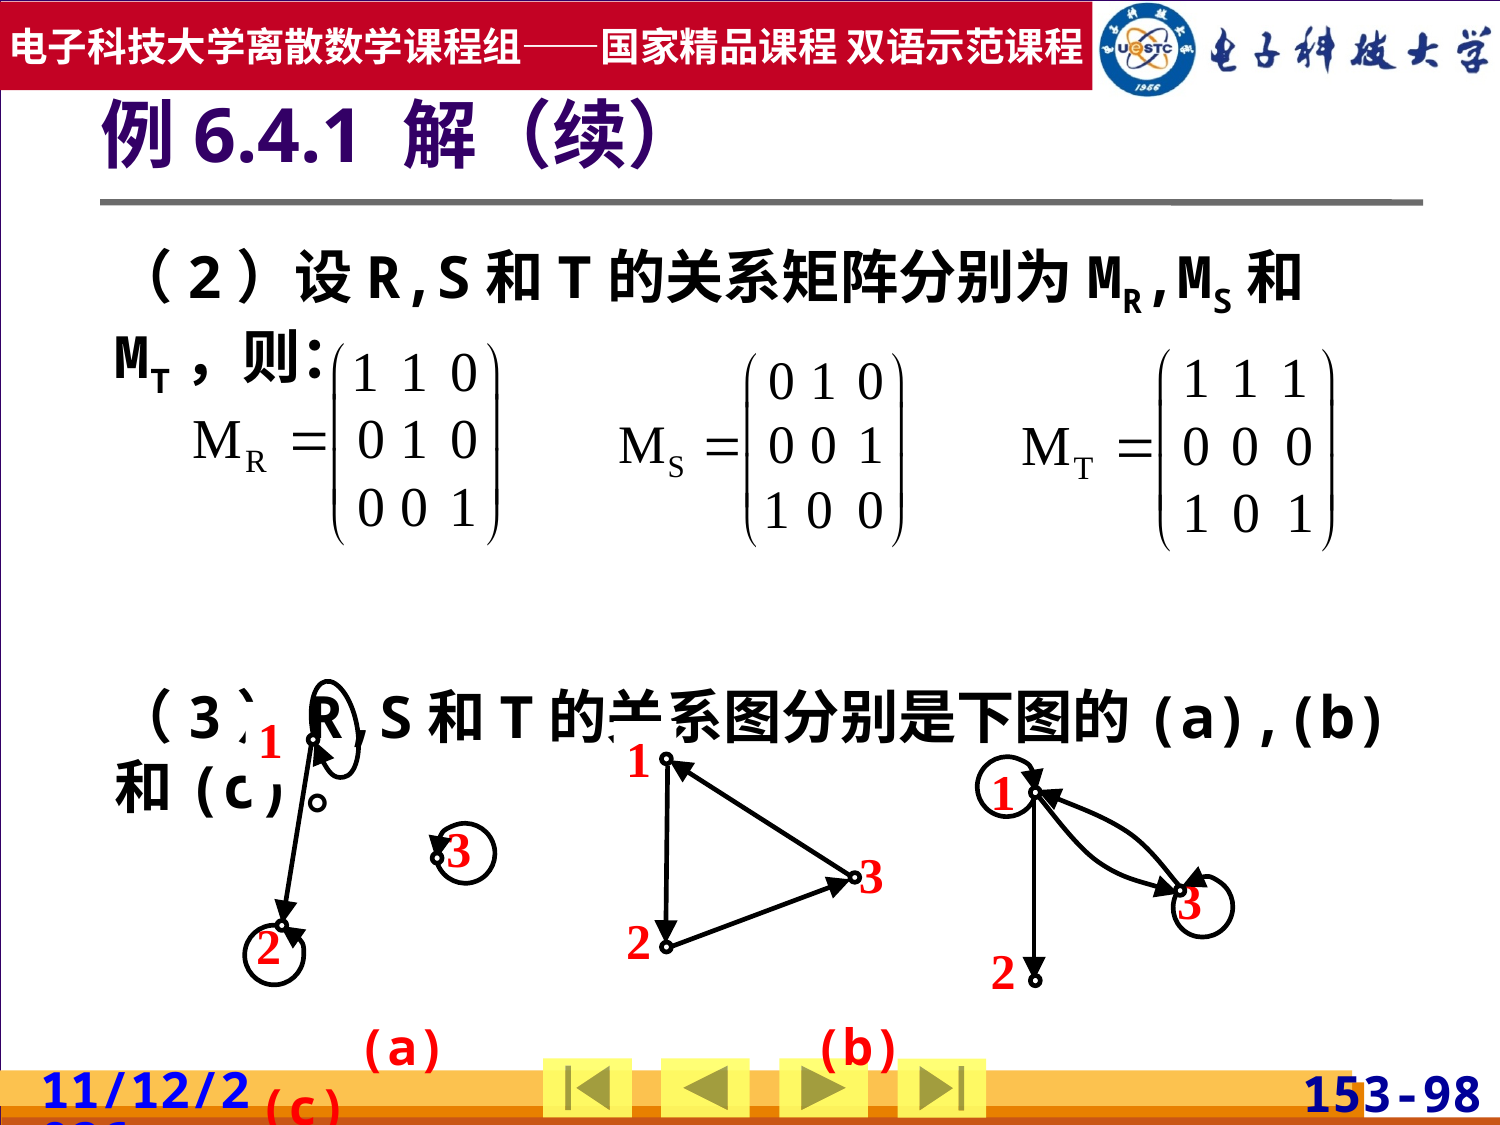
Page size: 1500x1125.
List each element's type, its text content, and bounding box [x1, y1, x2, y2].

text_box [1011, 336, 1353, 563]
title 例6.4.1 解（续） [100, 90, 1424, 187]
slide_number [34, 1057, 274, 1119]
picture [1098, 1, 1495, 98]
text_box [609, 340, 921, 558]
text_box （2）设R,S和T的关系矩阵分别为MR,MS和MT，则： （3）R,S和T的关系图分别是下图的(a),(b)和(c)。 [100, 233, 1419, 828]
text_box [243, 680, 1282, 1082]
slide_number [274, 1090, 284, 1119]
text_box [182, 330, 519, 556]
